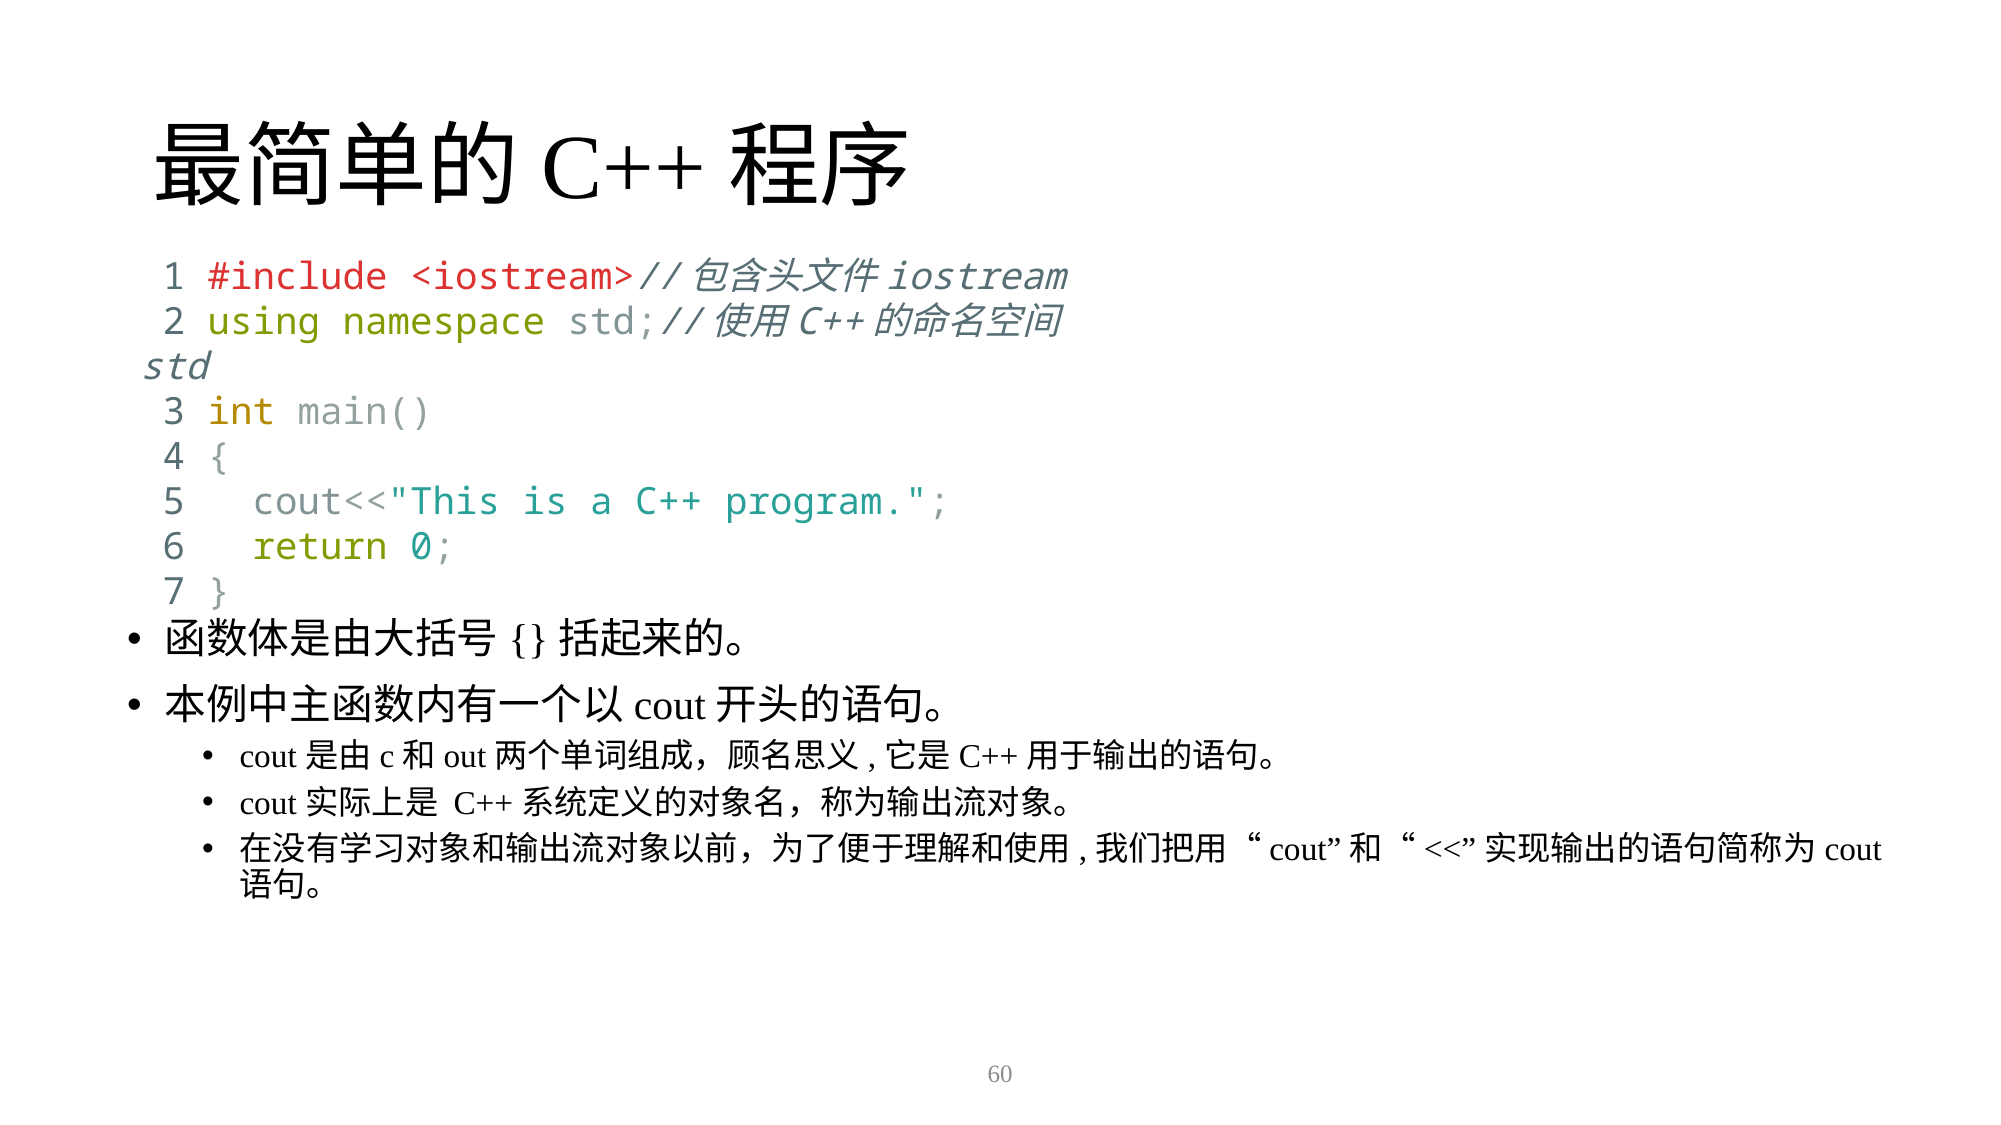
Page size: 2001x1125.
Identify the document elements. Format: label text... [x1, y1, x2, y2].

text_box 1 #include <iostream>//包含头文件iostream 2 using namespace std;//使用C++的命名空间std 3 int main() 4 { 5 cout<<"This is a C++ program."; 6 return 0; 7 } [125, 244, 1126, 610]
title 最简单的C++程序 [137, 59, 1863, 278]
text_box 函数体是由大括号{}括起来的。 本例中主函数内有一个以cout开头的语句。 cout是由c和out两个单词组成，顾名思义,它是C++用于输出的语句。 cout实际上是 C++系统定义的对象名，称为输出流对象。 在没有学习对象和输出流对象以前，为了便于理解和使用,我们把用“cout”和“<<”实现输出的语句简称为cout语句。 [112, 610, 1899, 1051]
slide_number 60 [938, 1051, 1062, 1103]
